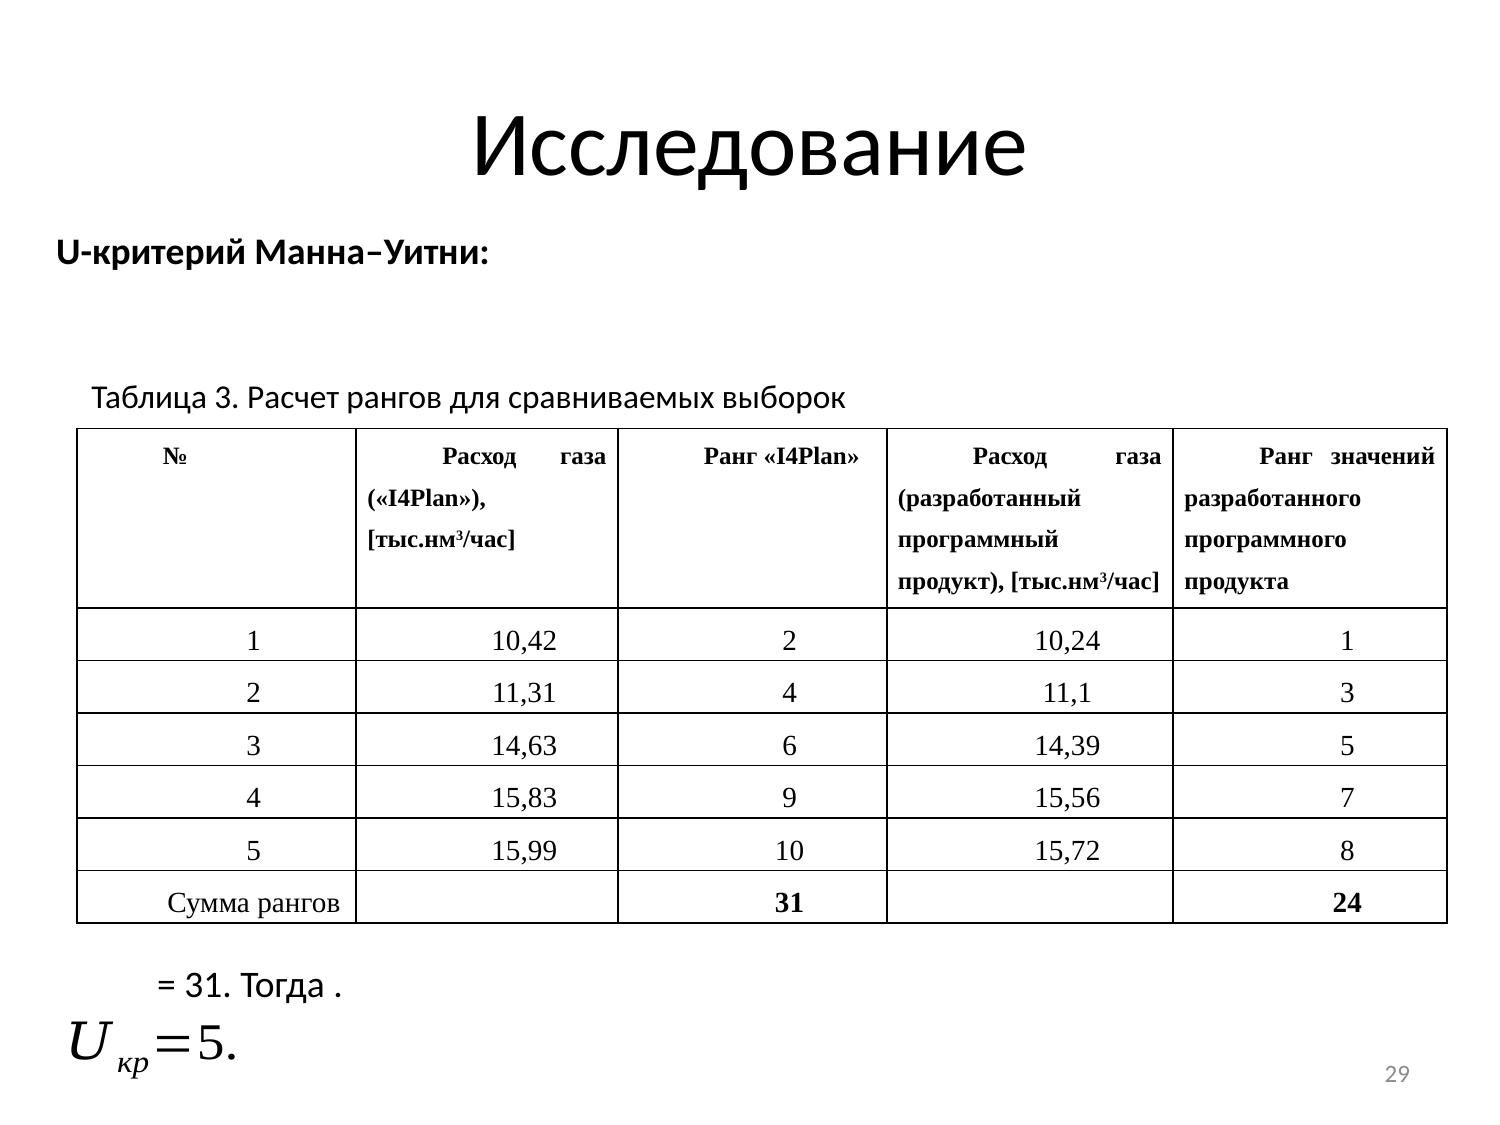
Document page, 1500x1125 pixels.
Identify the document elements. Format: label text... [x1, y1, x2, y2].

table_cell Сумма рангов [78, 871, 355, 922]
table_cell 10,42 [357, 609, 617, 660]
table_cell 4 [78, 766, 355, 817]
table_cell 15,99 [357, 819, 617, 870]
table_header Ранг «I4Plan» [619, 429, 886, 607]
table_cell 15,56 [888, 766, 1172, 817]
table_cell 7 [1174, 766, 1446, 817]
slide_number 29 [1074, 1042, 1425, 1103]
table_cell 14,63 [357, 714, 617, 765]
table_cell 14,39 [888, 714, 1172, 765]
table_header Расход газа (разработанный программный продукт), [тыс.нм3/час] [888, 429, 1172, 607]
table_cell 3 [1174, 661, 1446, 712]
table_header Расход газа («I4Plan»), [тыс.нм3/час] [357, 429, 617, 607]
table_cell 10 [619, 819, 886, 870]
table_cell 5 [78, 819, 355, 870]
table_cell 31 [619, 871, 886, 922]
text_box Таблица 3. Расчет рангов для сравниваемых выборок [76, 368, 1412, 423]
title Исследование [75, 45, 1425, 233]
table_cell [357, 871, 617, 922]
table_cell 9 [619, 766, 886, 817]
table_cell 4 [619, 661, 886, 712]
table_cell 1 [78, 609, 355, 660]
table_cell 3 [78, 714, 355, 765]
table_cell 11,31 [357, 661, 617, 712]
table_cell [888, 871, 1172, 922]
table_cell 8 [1174, 819, 1446, 870]
table_cell 2 [619, 609, 886, 660]
table_cell 6 [619, 714, 886, 765]
table_header Ранг значений разработанного программного продукта [1174, 429, 1446, 607]
table_cell 24 [1174, 871, 1446, 922]
table_cell 15,72 [888, 819, 1172, 870]
table_cell 2 [78, 661, 355, 712]
table_cell 15,83 [357, 766, 617, 817]
table_cell 10,24 [888, 609, 1172, 660]
table_cell 11,1 [888, 661, 1172, 712]
table_cell 1 [1174, 609, 1446, 660]
table_cell 5 [1174, 714, 1446, 765]
table_header № [78, 429, 355, 607]
